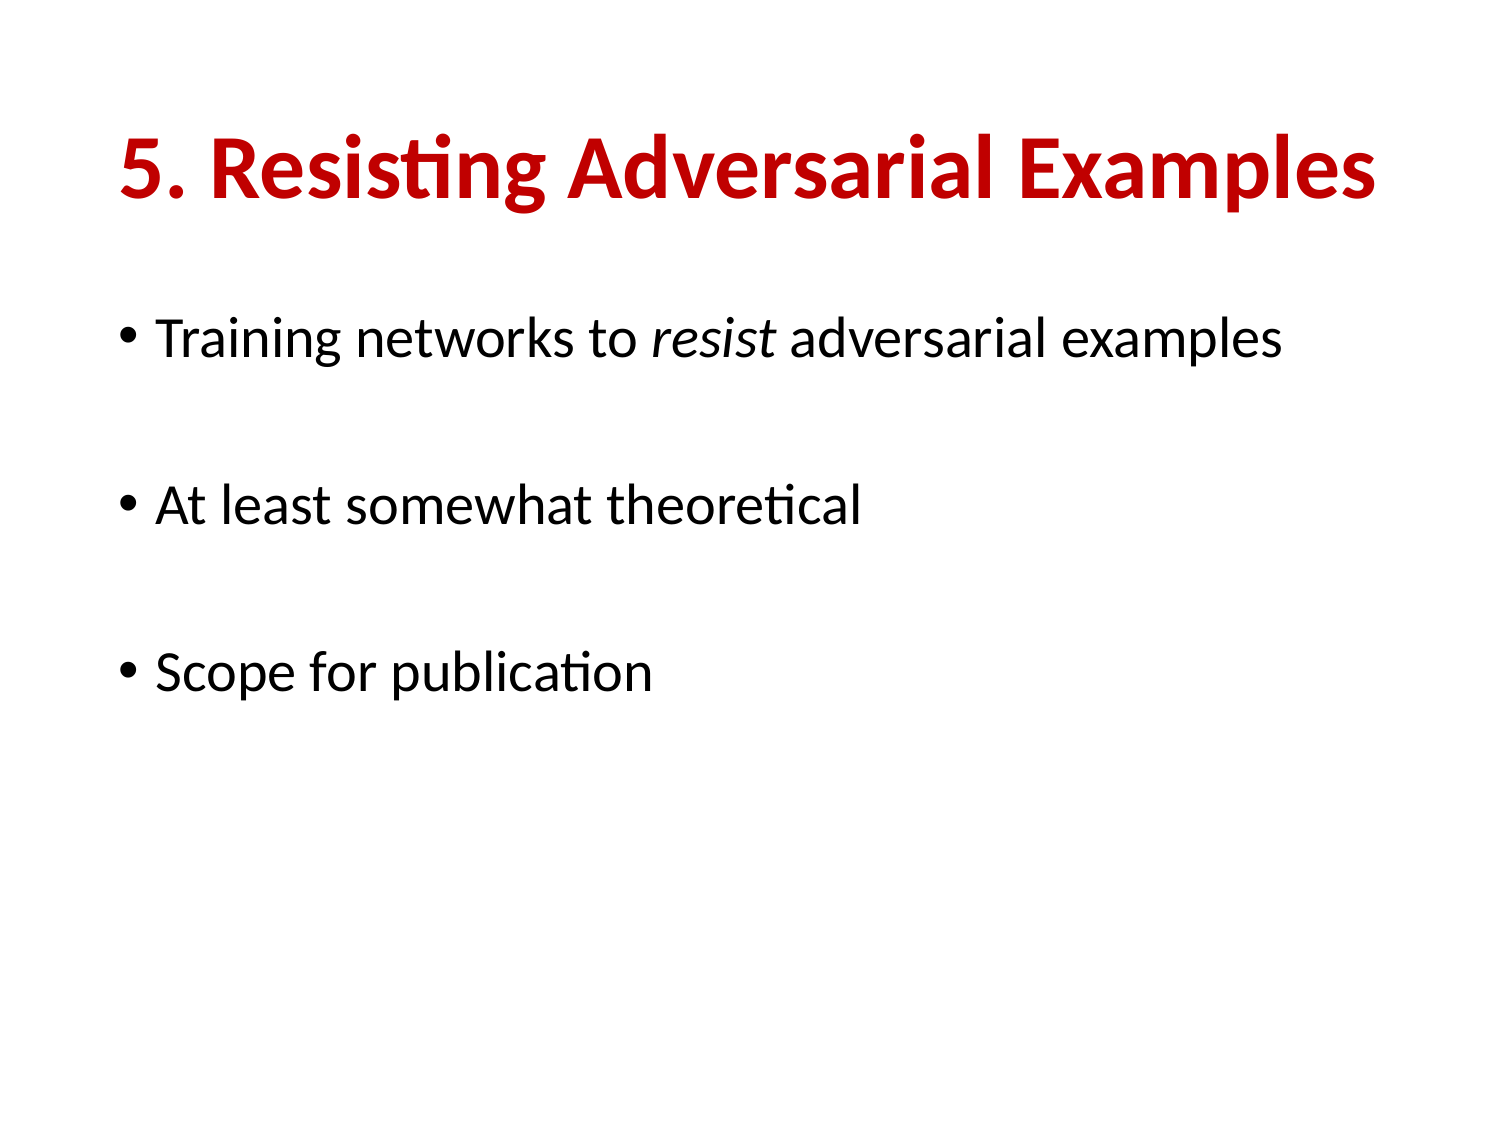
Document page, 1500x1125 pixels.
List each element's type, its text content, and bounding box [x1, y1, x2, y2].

title 5. Resisting Adversarial Examples [103, 59, 1397, 278]
list Training networks to resist adversarial examples At least somewhat theoretical Scope for publication [103, 299, 1397, 1072]
